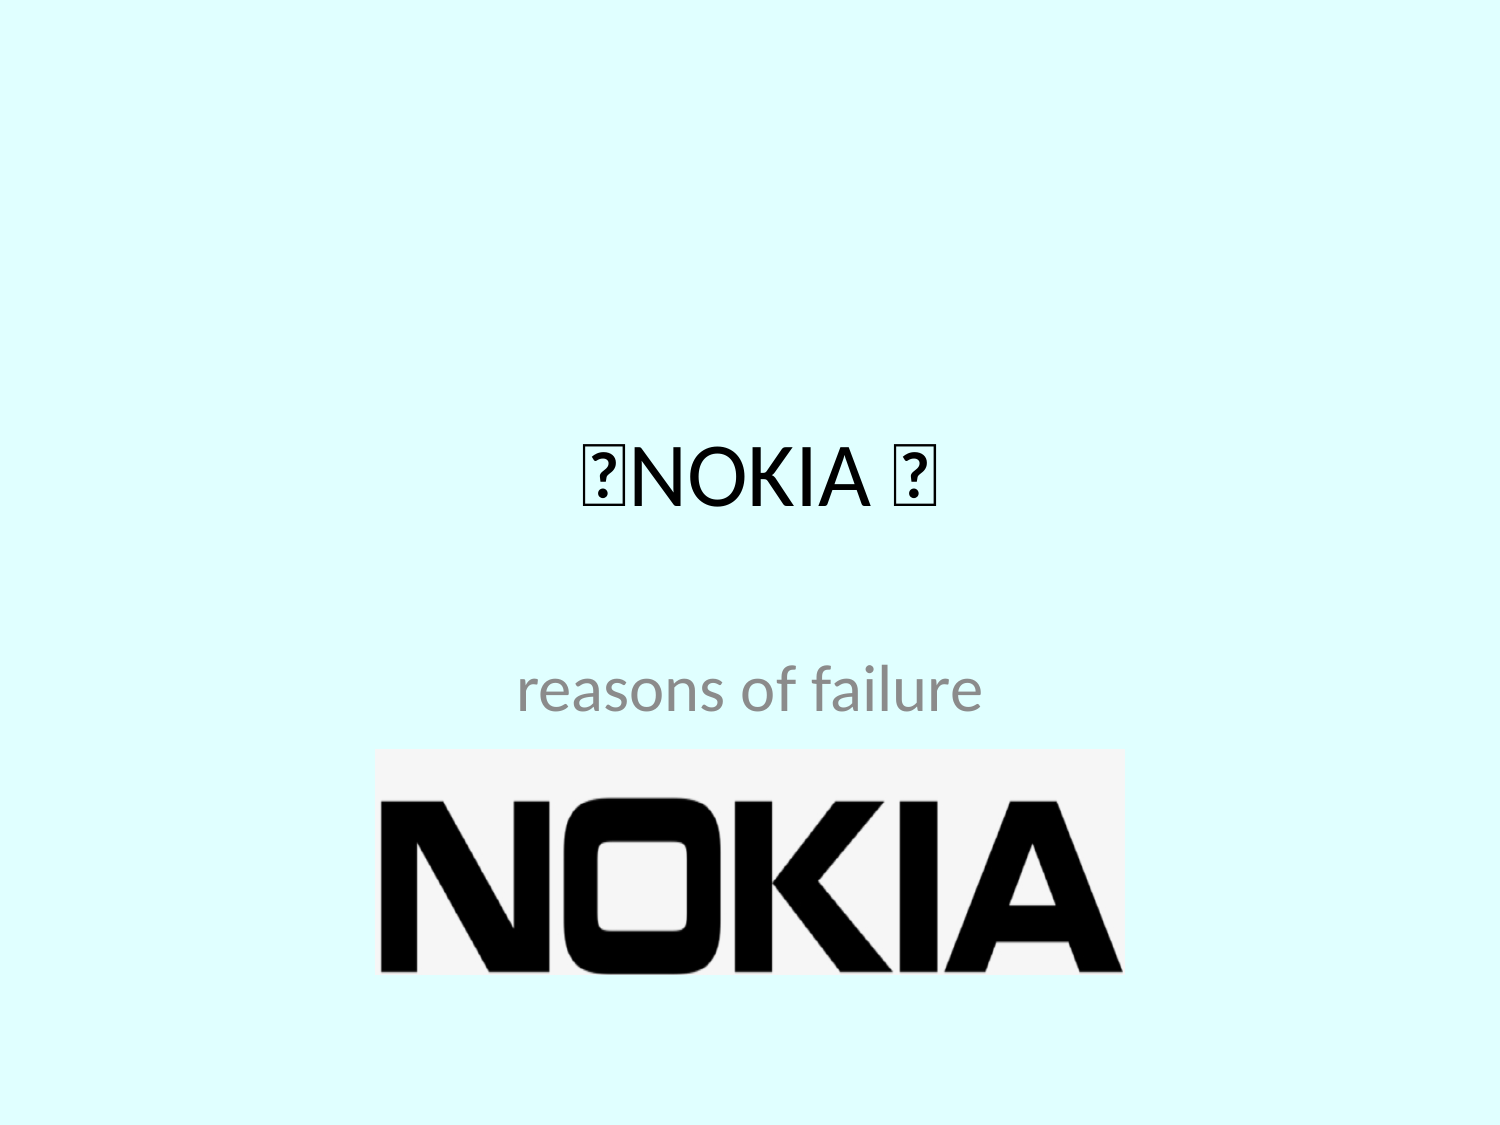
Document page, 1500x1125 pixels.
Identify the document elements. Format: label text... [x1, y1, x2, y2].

title 📱NOKIA 📱 [112, 349, 1388, 591]
subtitle reasons of failure [225, 637, 1275, 925]
picture [374, 749, 1126, 976]
